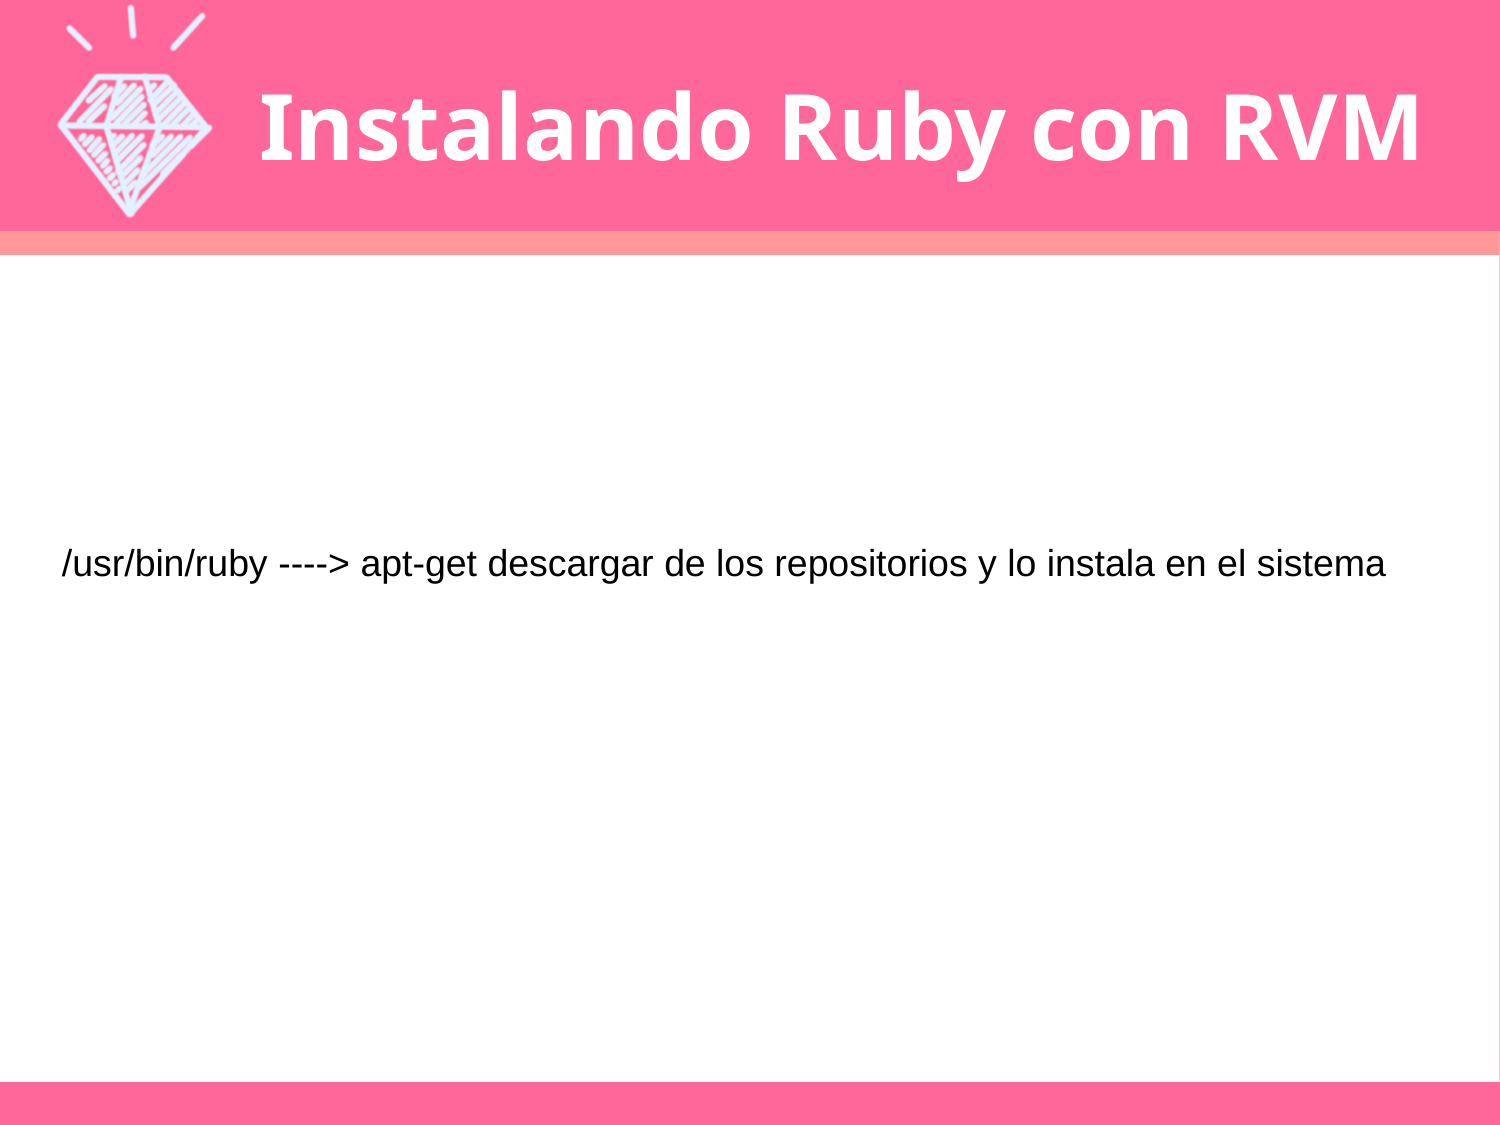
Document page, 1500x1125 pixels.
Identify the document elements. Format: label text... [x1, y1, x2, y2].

picture [30, 0, 254, 230]
text_box Instalando Ruby con RVM [226, 30, 1500, 218]
text_box [0, 231, 1500, 255]
text_box /usr/bin/ruby ----> apt-get descargar de los repositorios y lo instala en el sistema [47, 532, 1474, 603]
text_box [0, 255, 1500, 1082]
